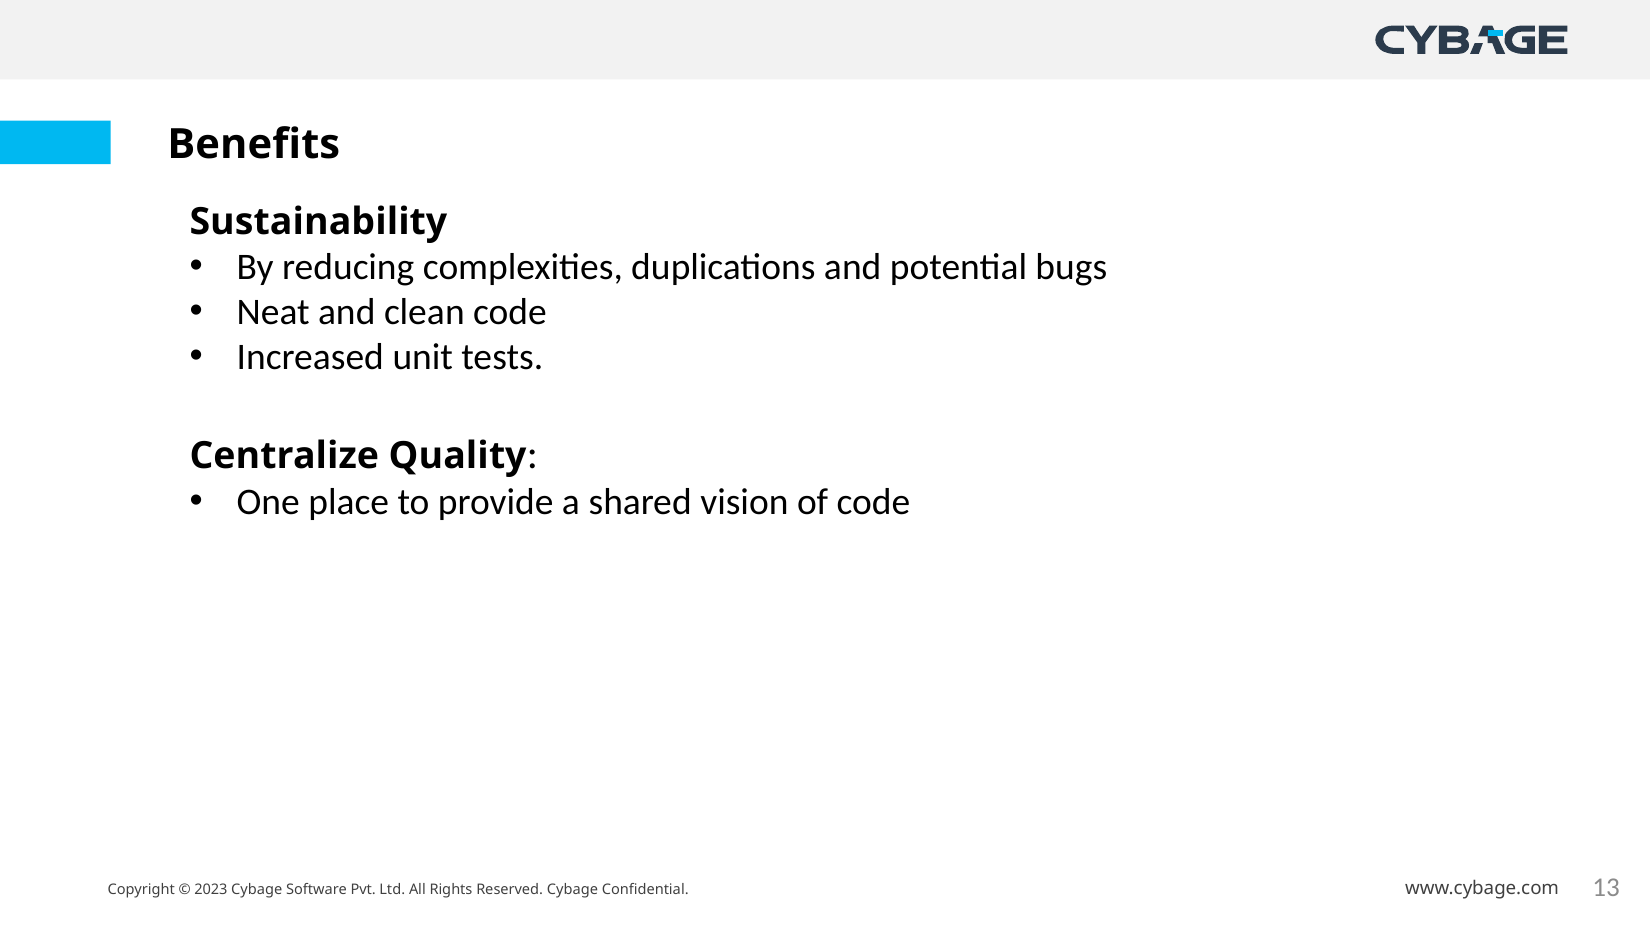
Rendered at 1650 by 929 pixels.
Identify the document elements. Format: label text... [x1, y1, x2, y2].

text_box [0, 118, 110, 166]
text_box Sustainability By reducing complexities, duplications and potential bugs Neat and clean code Increased unit tests. Centralize Quality: One place to provide a shared vision of code [174, 189, 1438, 625]
text_box [110, 114, 925, 190]
slide_number 13 [1567, 860, 1637, 910]
text_box Benefits [152, 109, 356, 175]
